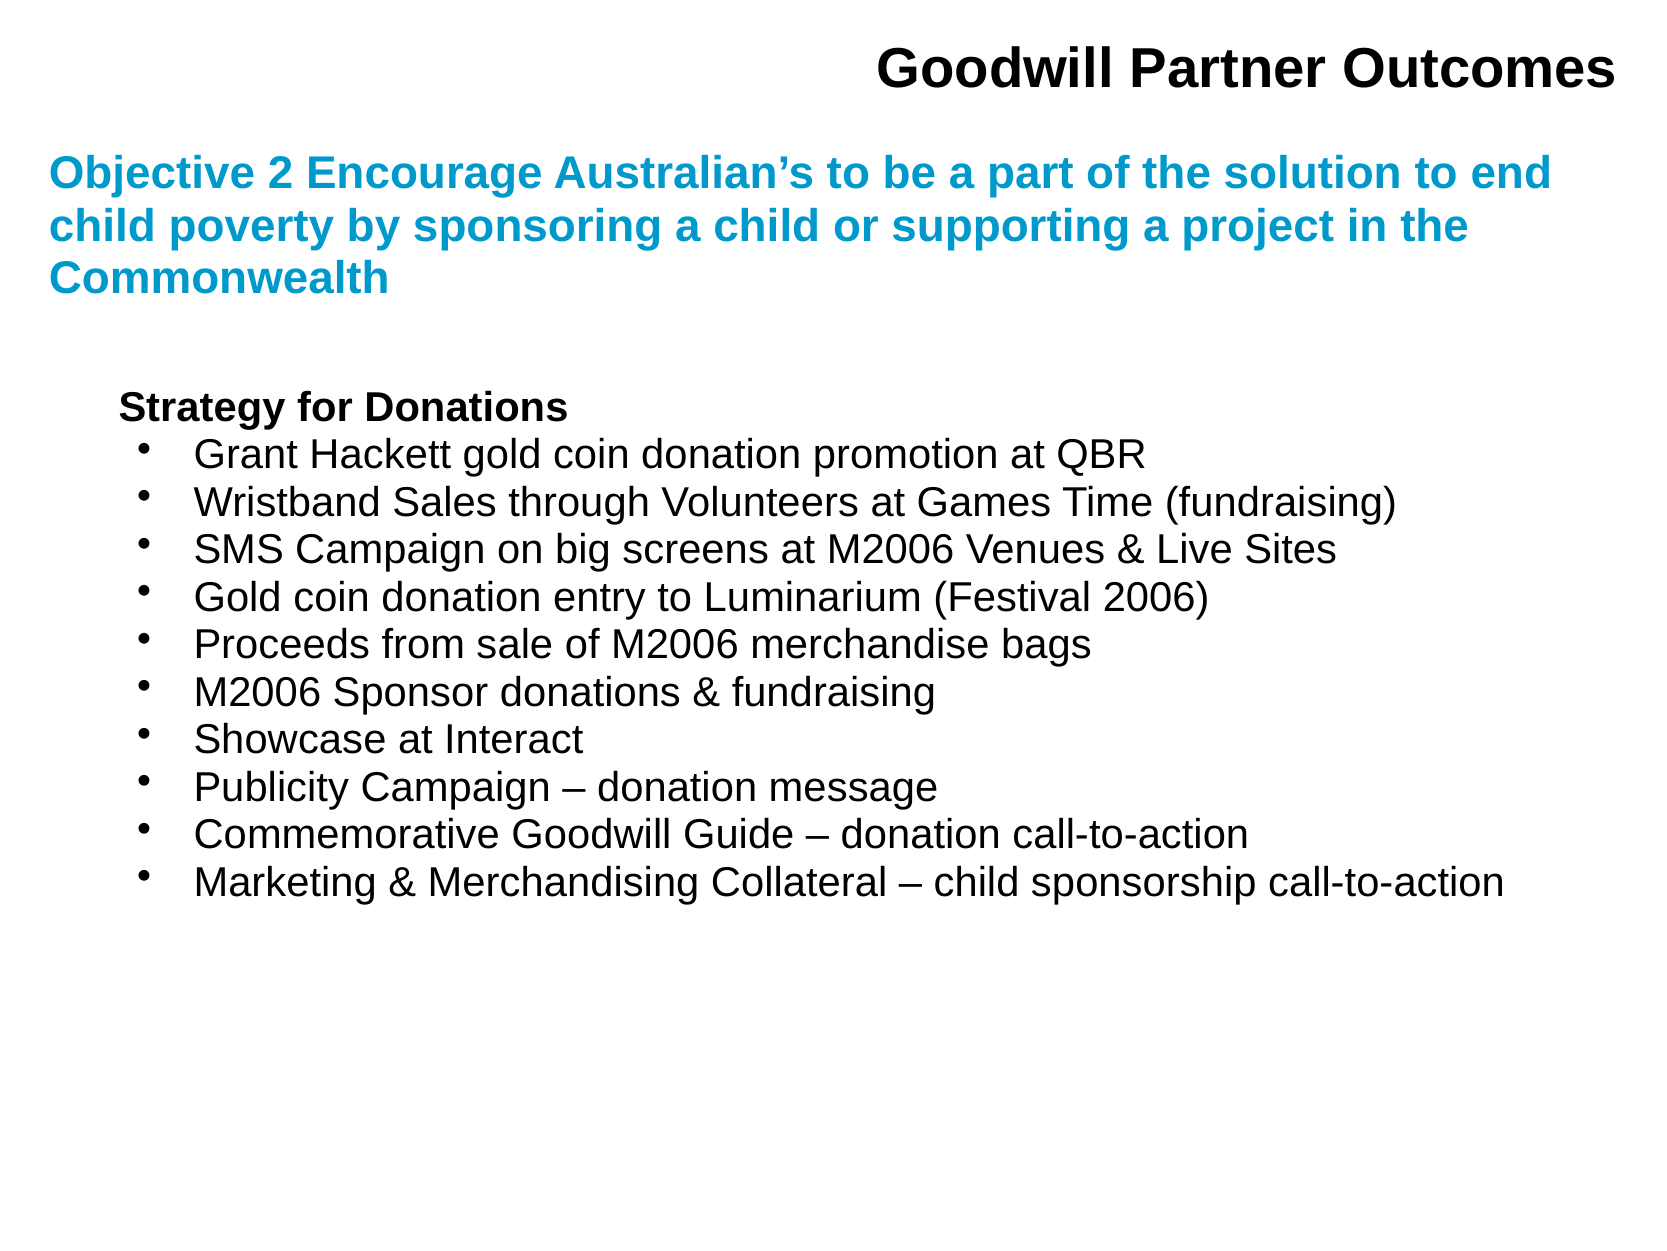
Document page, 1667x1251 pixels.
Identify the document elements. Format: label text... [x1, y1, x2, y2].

text_box Objective 2 Encourage Australian’s to be a part of the solution to end child poverty by sponsoring a child or supporting a project in the Commonwealth [48, 147, 1618, 304]
picture [110, 374, 1570, 1042]
text_box Goodwill Partner Outcomes [48, 35, 1618, 101]
